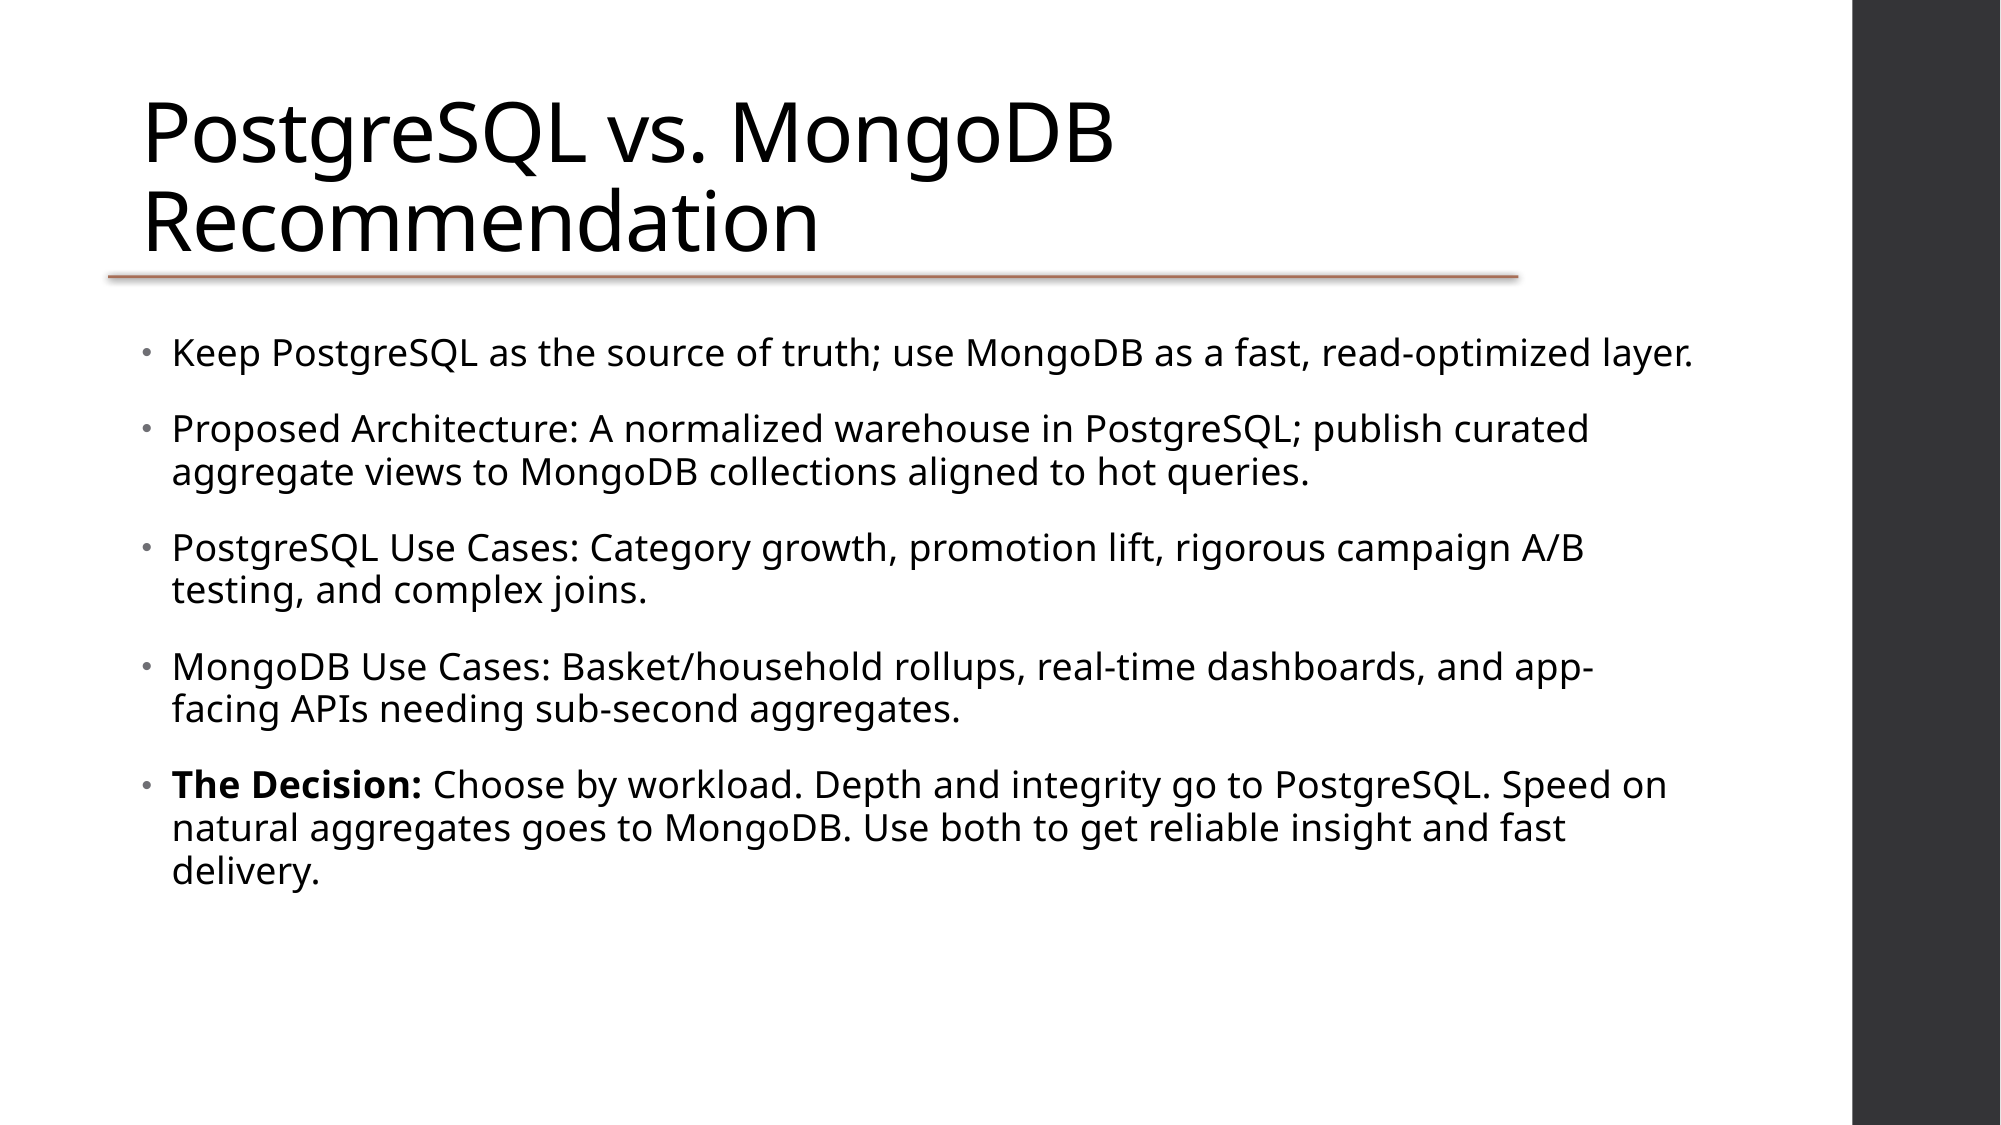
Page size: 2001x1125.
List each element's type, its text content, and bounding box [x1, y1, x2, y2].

list Keep PostgreSQL as the source of truth; use MongoDB as a fast, read-optimized layer. Proposed Architecture: A normalized warehouse in PostgreSQL; publish curated aggregate views to MongoDB collections aligned to hot queries. PostgreSQL Use Cases: Category growth, promotion lift, rigorous campaign A/B testing, and complex joins. MongoDB Use Cases: Basket/household rollups, real-time dashboards, and app-facing APIs needing sub-second aggregates. The Decision: Choose by workload. Depth and integrity go to PostgreSQL. Speed on natural aggregates goes to MongoDB. Use both to get reliable insight and fast delivery. [126, 324, 1715, 1039]
title PostgreSQL vs. MongoDB Recommendation [126, 60, 1797, 278]
